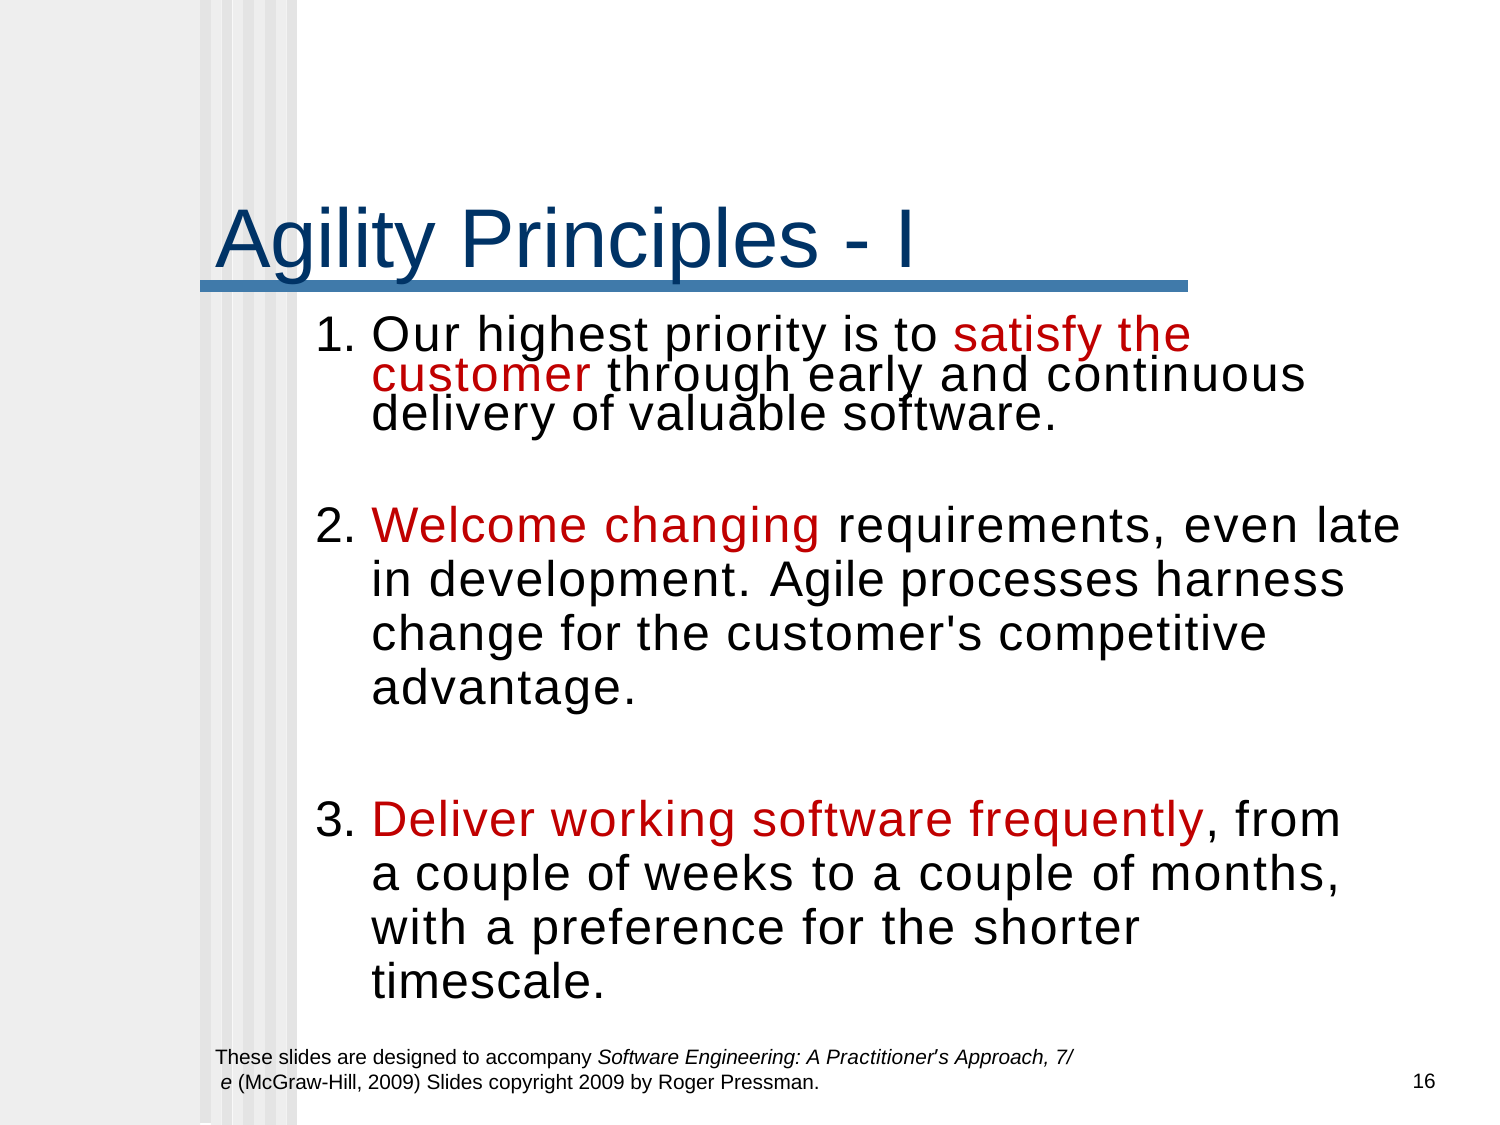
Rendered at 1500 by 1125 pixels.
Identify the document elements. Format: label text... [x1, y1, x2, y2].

title Agility Principles - I [212, 181, 922, 372]
text_box Our highest priority is to satisfy the customer through early and continuous delivery of valuable software. Welcome changing requirements, even late in development. Agile processes harness change for the customer's competitive advantage. Deliver working software frequently, from a couple of weeks to a couple of months, with a preference for the shorter timescale. [312, 314, 1405, 1010]
slide_number 16 [1408, 1070, 1440, 1125]
footer These slides are designed to accompany Software Engineering: A Practitioner’s Approach, 7/ e (McGraw-Hill, 2009) Slides copyright 2009 by Roger Pressman. [212, 1042, 1079, 1125]
